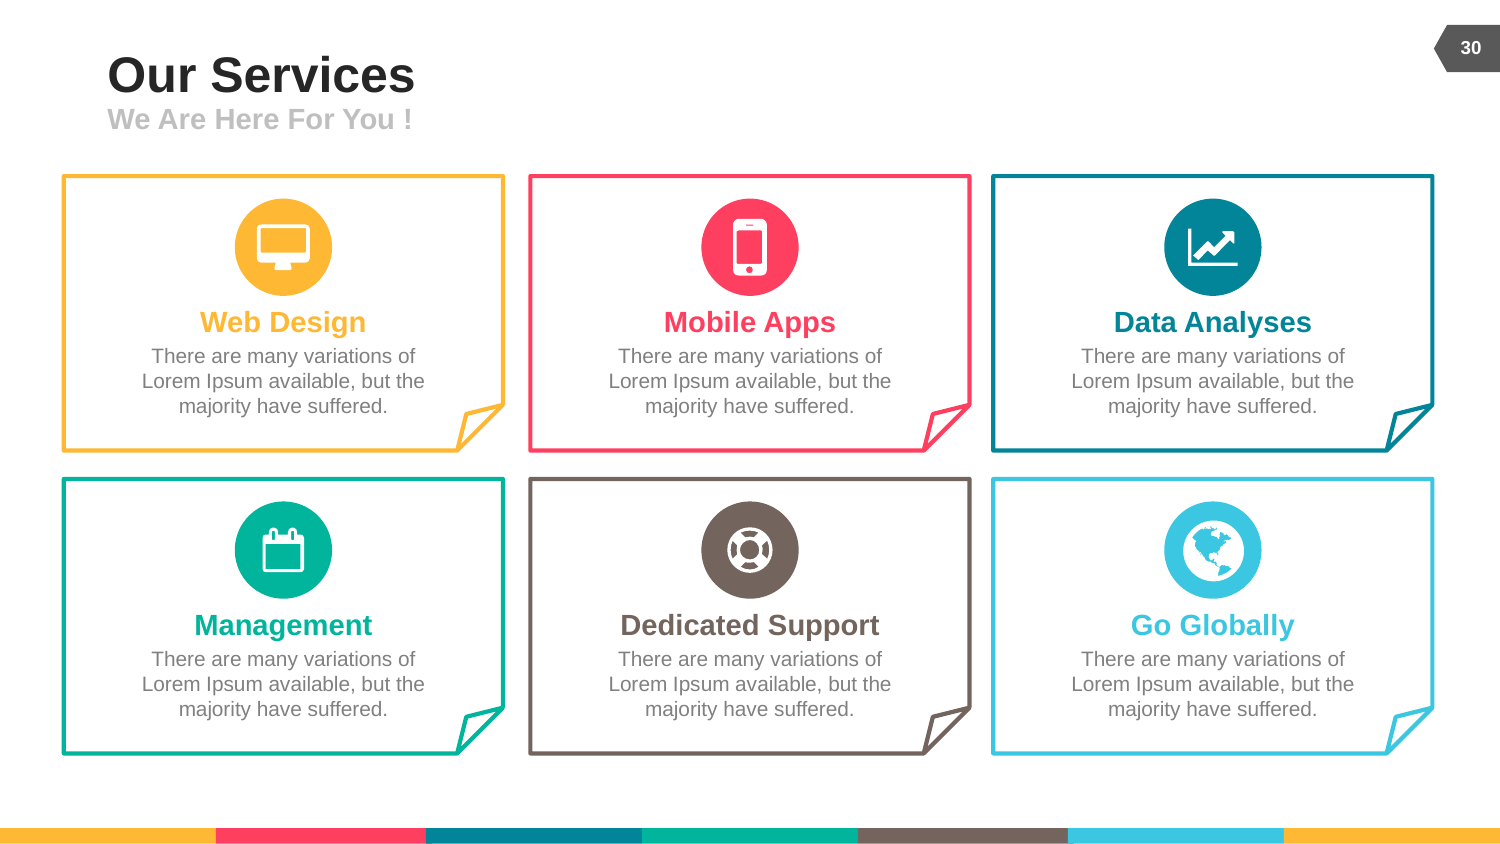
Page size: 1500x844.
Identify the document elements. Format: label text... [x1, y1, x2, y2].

text_box [991, 476, 1435, 756]
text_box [929, 410, 960, 441]
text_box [462, 410, 493, 441]
text_box Web Design There are many variations of Lorem Ipsum available, but the majority have suffered. [108, 295, 459, 425]
text_box [1392, 713, 1423, 744]
list We Are Here For You ! [107, 101, 783, 135]
text_box [929, 713, 960, 744]
text_box [61, 476, 506, 756]
slide_number 30 [1439, 24, 1500, 70]
text_box Mobile Apps There are many variations of Lorem Ipsum available, but the majority have suffered. [575, 295, 925, 425]
text_box Management There are many variations of Lorem Ipsum available, but the majority have suffered. [108, 598, 459, 728]
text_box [1392, 410, 1423, 441]
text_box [1164, 198, 1262, 297]
text_box [462, 713, 493, 744]
title Our Services [107, 43, 1033, 102]
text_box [1164, 501, 1262, 599]
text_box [234, 198, 333, 297]
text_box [701, 501, 799, 599]
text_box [701, 198, 799, 297]
text_box [991, 174, 1435, 453]
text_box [234, 501, 333, 599]
text_box Data Analyses There are many variations of Lorem Ipsum available, but the majority have suffered. [1038, 295, 1388, 425]
text_box [528, 174, 972, 453]
text_box [61, 174, 506, 453]
text_box Go Globally There are many variations of Lorem Ipsum available, but the majority have suffered. [1038, 598, 1388, 728]
text_box Dedicated Support There are many variations of Lorem Ipsum available, but the majority have suffered. [575, 598, 925, 728]
text_box [528, 476, 972, 756]
